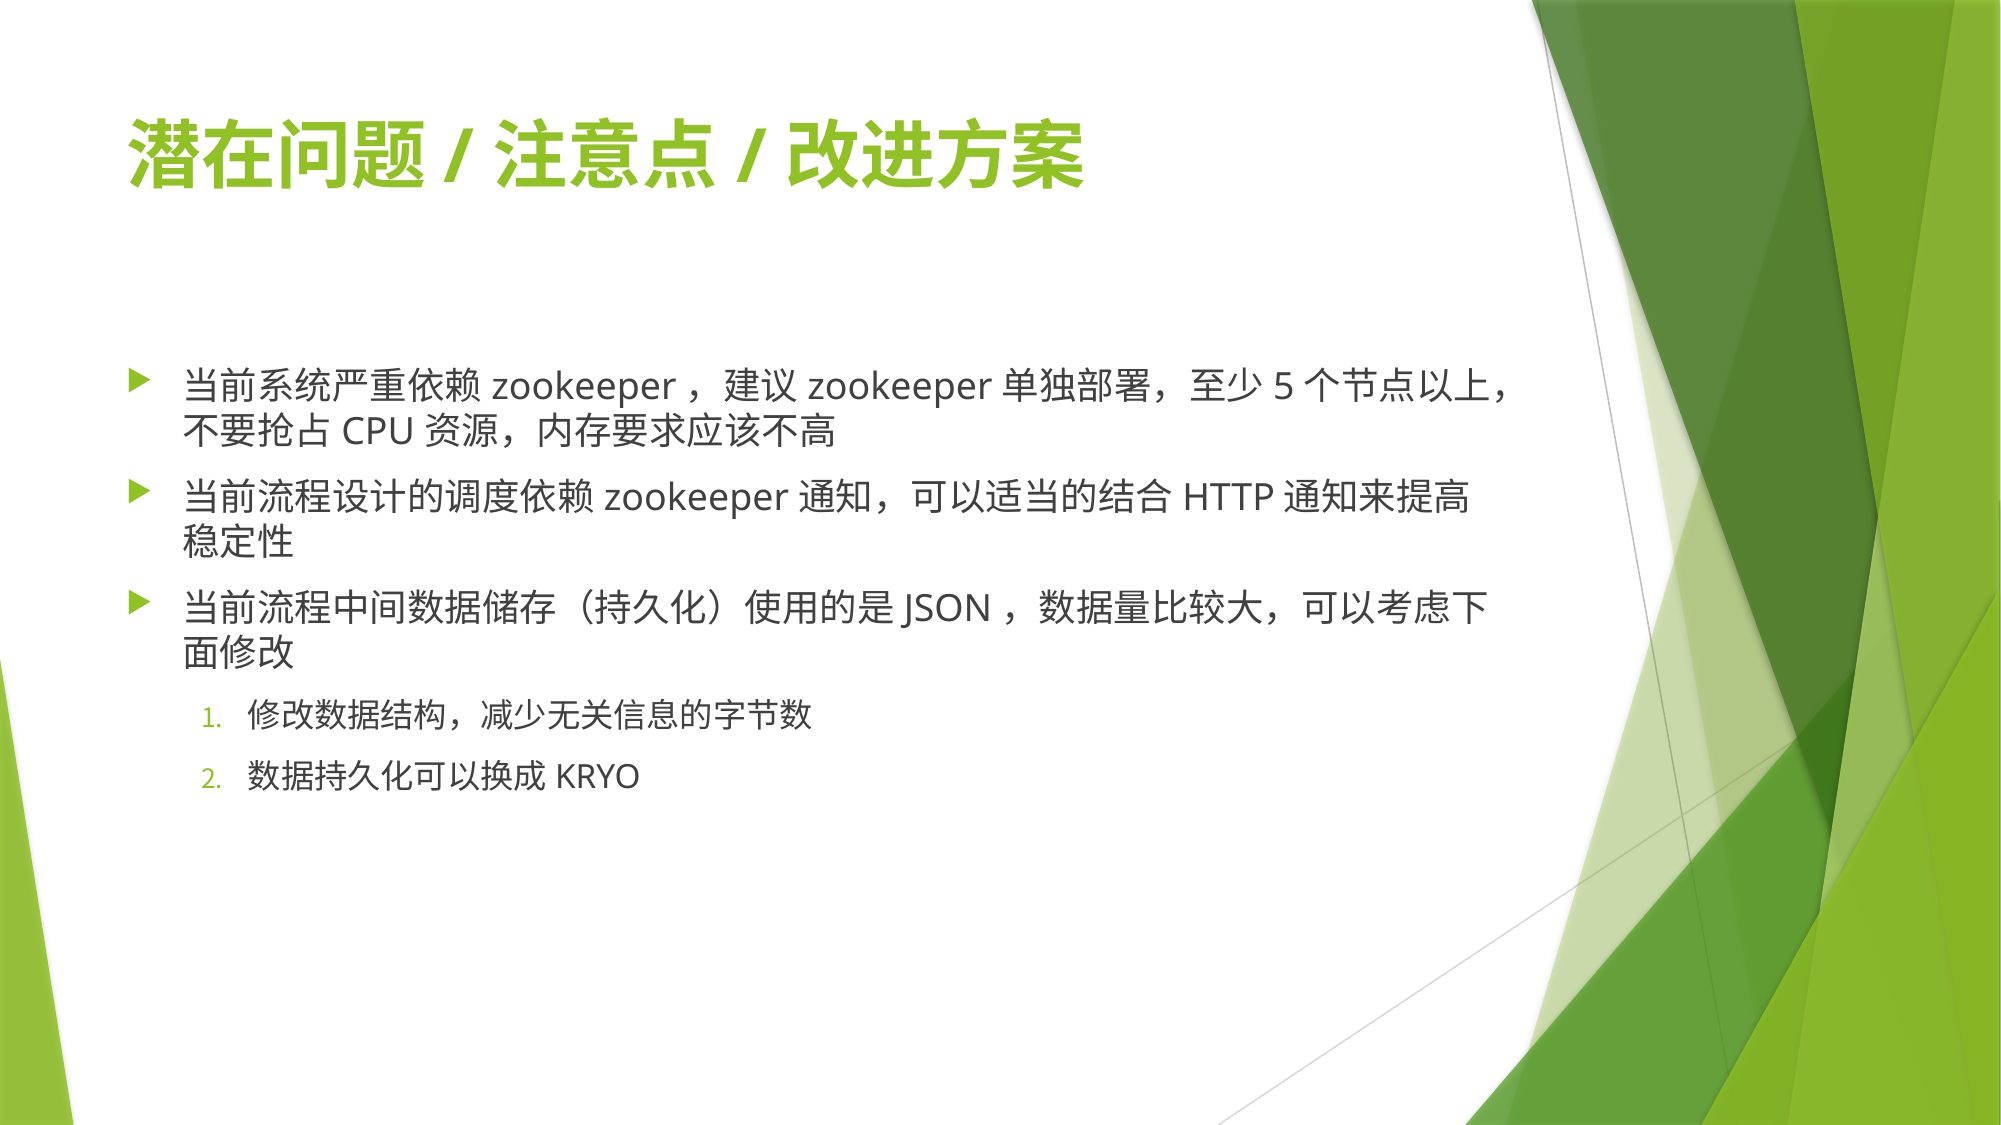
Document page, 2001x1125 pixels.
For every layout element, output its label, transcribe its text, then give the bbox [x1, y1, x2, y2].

list 当前系统严重依赖zookeeper，建议zookeeper单独部署，至少5个节点以上，不要抢占CPU资源，内存要求应该不高 当前流程设计的调度依赖zookeeper通知，可以适当的结合HTTP通知来提高稳定性 当前流程中间数据储存（持久化）使用的是JSON，数据量比较大，可以考虑下面修改 修改数据结构，减少无关信息的字节数 数据持久化可以换成KRYO [111, 354, 1522, 992]
title 潜在问题/注意点/改进方案 [111, 99, 1522, 317]
